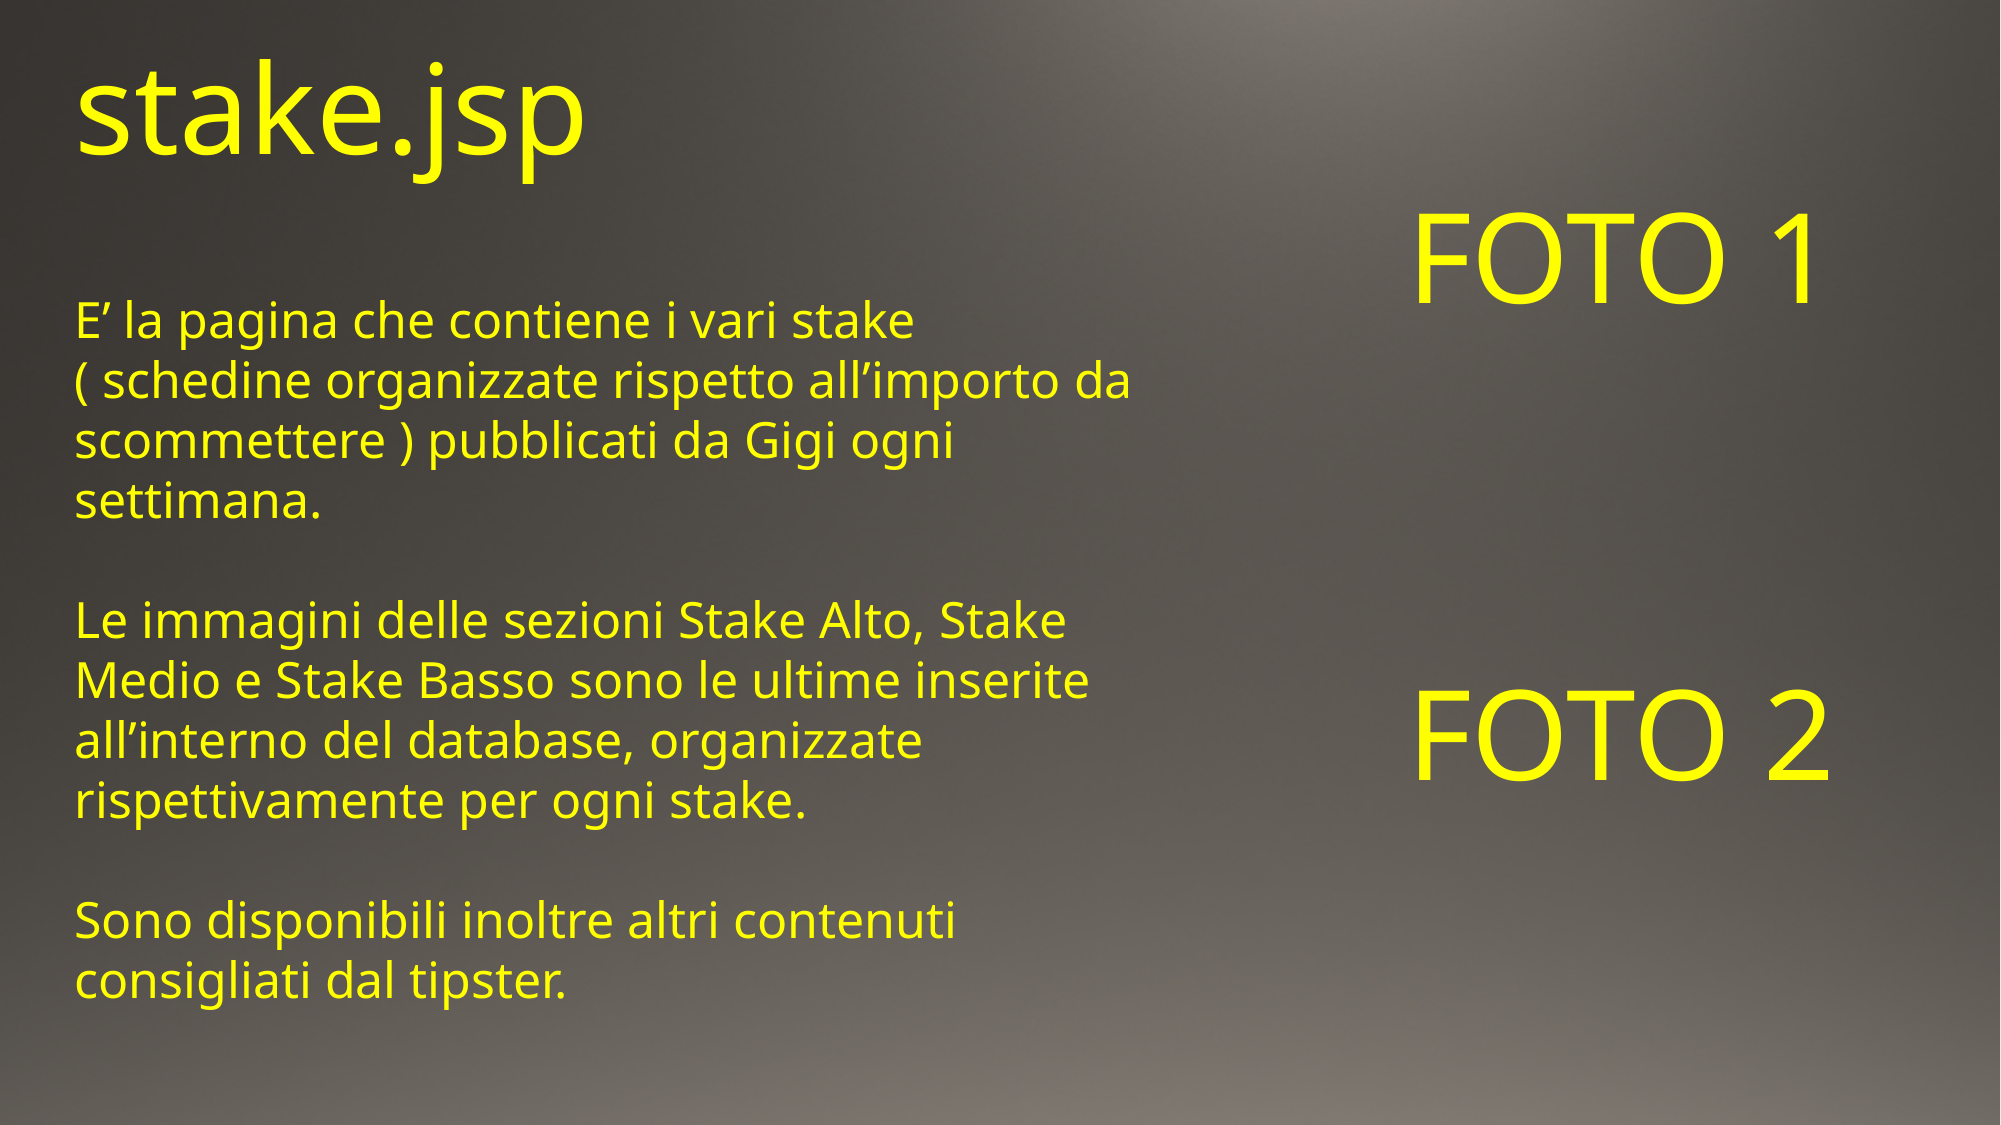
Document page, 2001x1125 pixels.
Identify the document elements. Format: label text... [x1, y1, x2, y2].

text_box FOTO 2 [1392, 647, 1920, 813]
text_box E’ la pagina che contiene i vari stake ( schedine organizzate rispetto all’importo da scommettere ) pubblicati da Gigi ogni settimana. Le immagini delle sezioni Stake Alto, Stake Medio e Stake Basso sono le ultime inserite all’interno del database, organizzate rispettivamente per ogni stake. Sono disponibili inoltre altri contenuti consigliati dal tipster. [59, 281, 1170, 1016]
picture [0, 0, 2001, 1125]
text_box stake.jsp [59, 21, 1065, 187]
text_box FOTO 1 [1392, 171, 1920, 337]
